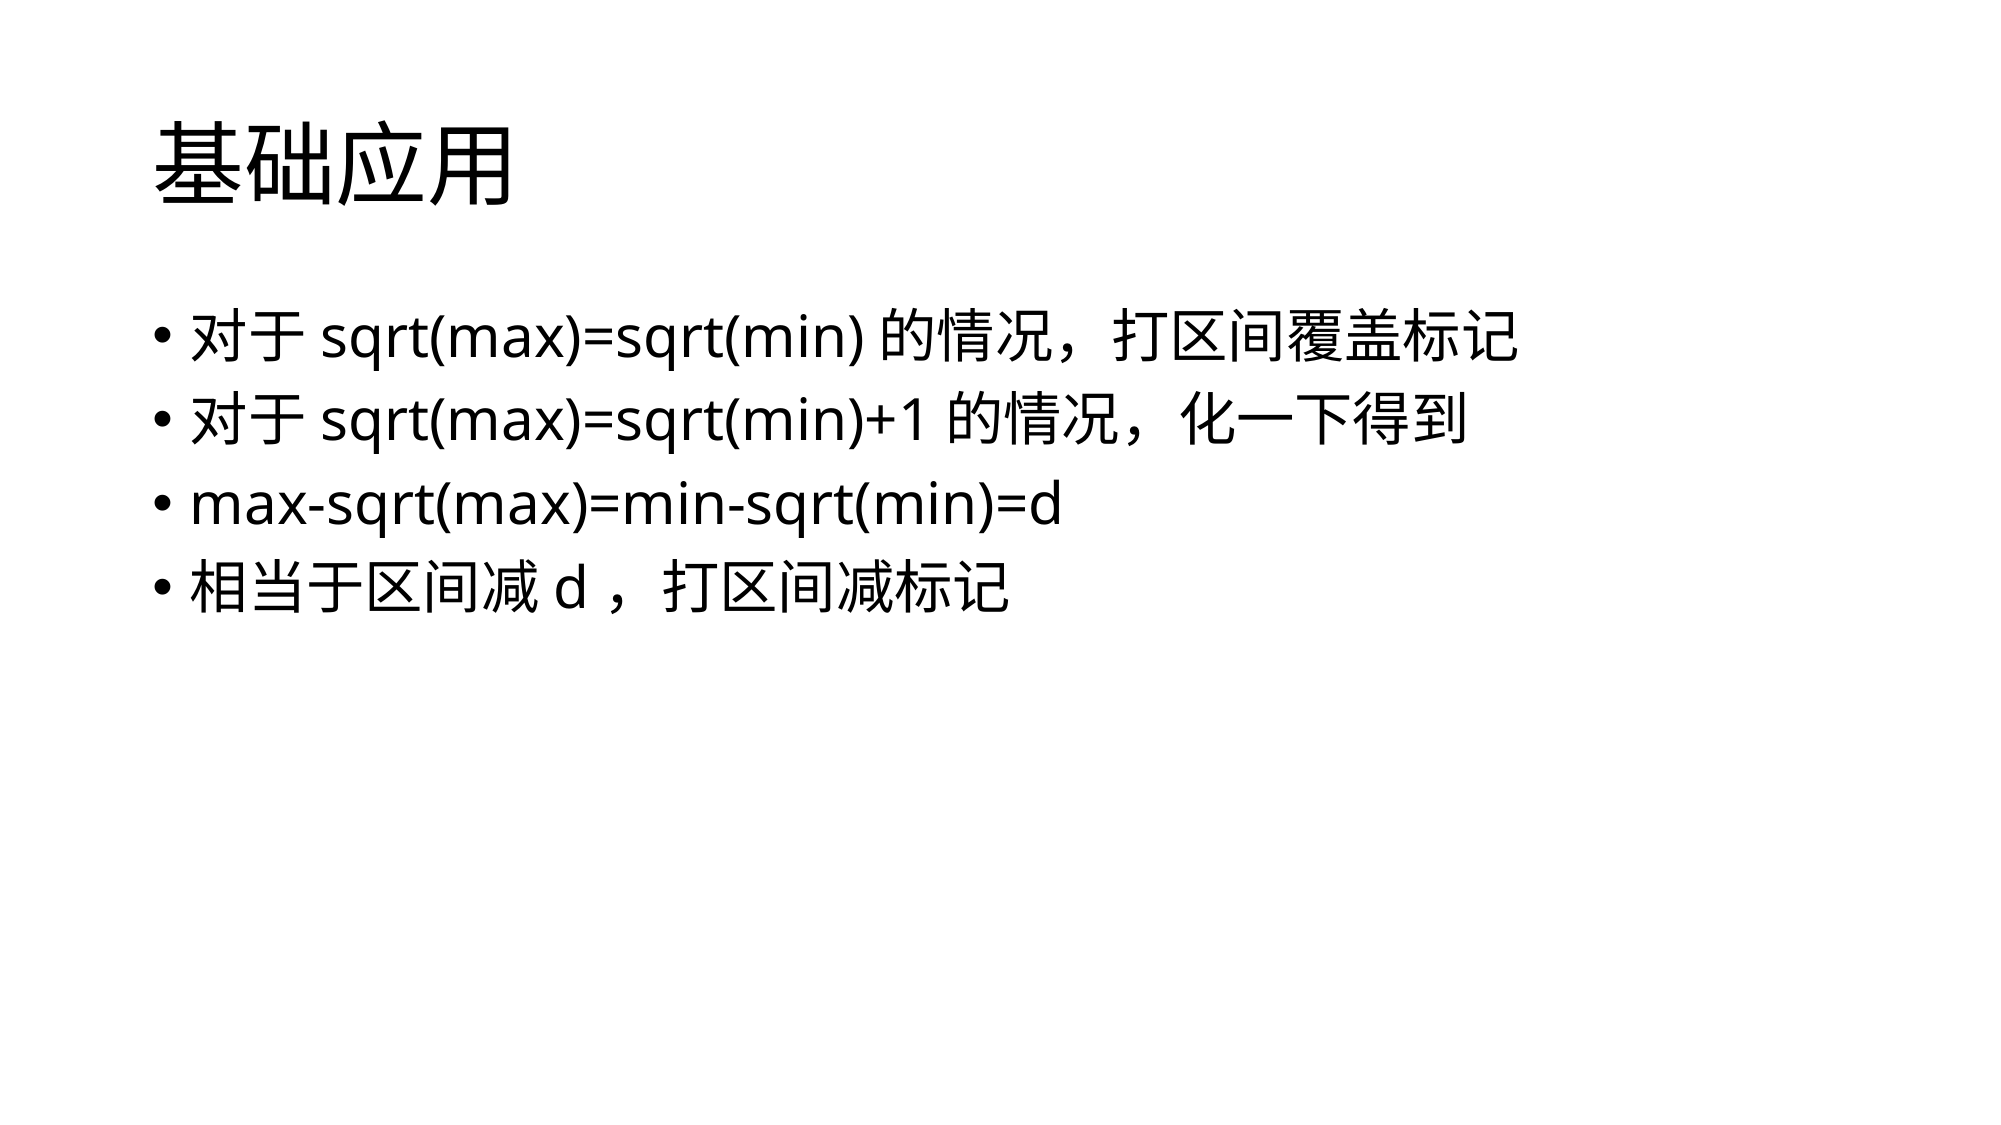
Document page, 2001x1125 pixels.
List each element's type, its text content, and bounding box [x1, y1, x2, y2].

title 基础应用 [137, 59, 1863, 278]
list 对于sqrt(max)=sqrt(min)的情况，打区间覆盖标记 对于sqrt(max)=sqrt(min)+1的情况，化一下得到 max-sqrt(max)=min-sqrt(min)=d 相当于区间减d，打区间减标记 [137, 299, 1863, 1014]
